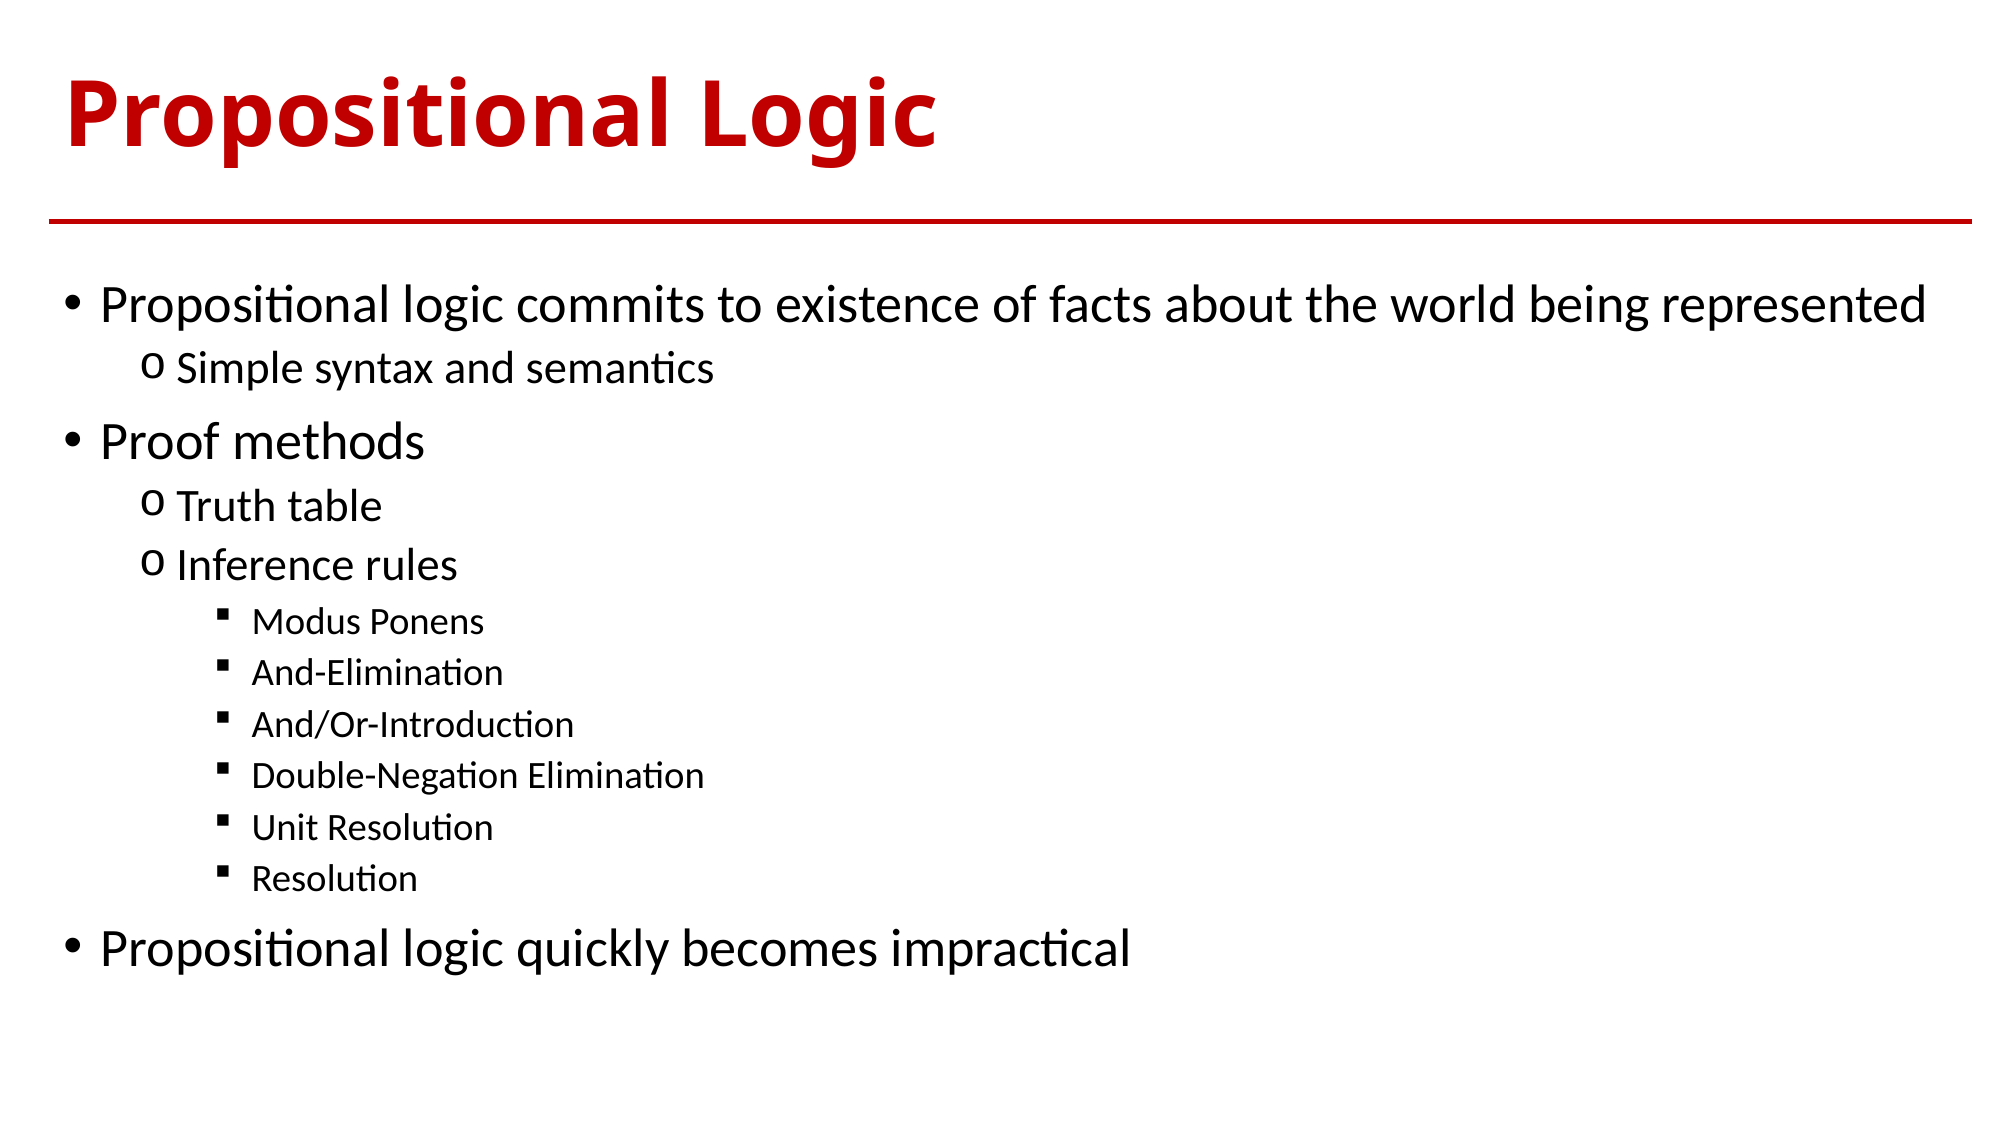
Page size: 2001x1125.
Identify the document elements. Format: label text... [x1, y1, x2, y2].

list Propositional logic commits to existence of facts about the world being represented Simple syntax and semantics Proof methods Truth table Inference rules Modus Ponens And-Elimination And/Or-Introduction Double-Negation Elimination Unit Resolution Resolution Propositional logic quickly becomes impractical [48, 267, 1959, 993]
title Propositional Logic [48, 41, 1972, 192]
